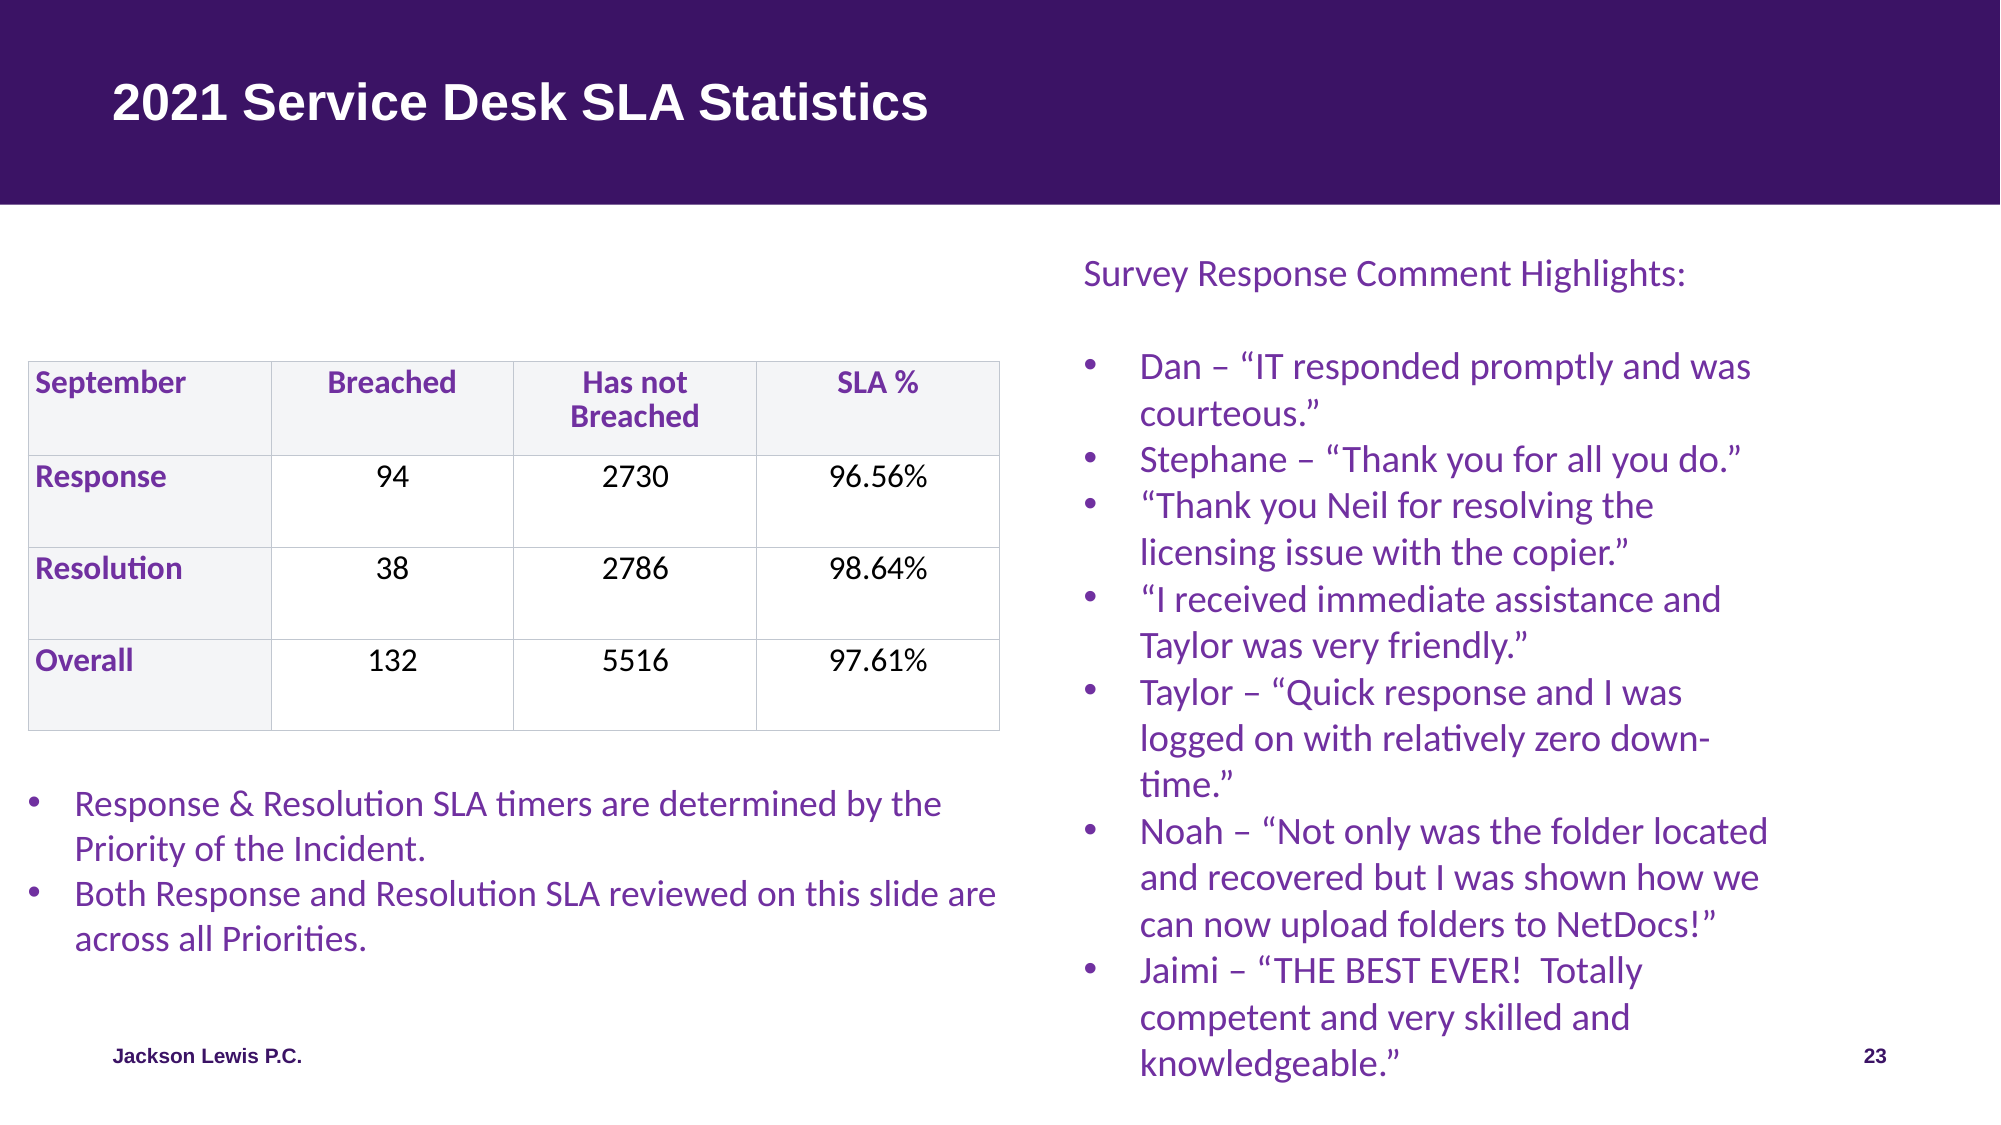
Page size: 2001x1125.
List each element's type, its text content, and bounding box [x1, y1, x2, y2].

table_cell Overall [29, 640, 271, 730]
table_cell 38 [272, 548, 513, 639]
table_cell 5516 [514, 640, 756, 730]
table_cell 96.56% [757, 456, 999, 547]
table_cell 97.61% [757, 640, 999, 730]
table_cell Response [29, 456, 271, 547]
table_header September [29, 362, 271, 455]
table_cell 2730 [514, 456, 756, 547]
title 2021 Service Desk SLA Statistics [112, 75, 1887, 197]
table_cell Resolution [29, 548, 271, 639]
table_header Has not Breached [514, 362, 756, 455]
table_cell 94 [272, 456, 513, 547]
table_header SLA % [757, 362, 999, 455]
text_box Survey Response Comment Highlights: Dan – “IT responded promptly and was courteous.” Stephane – “Thank you for all you do.” “Thank you Neil for resolving the licensing issue with the copier.” “I received immediate assistance and Taylor was very friendly.” Taylor – “Quick response and I was logged on with relatively zero down-time.” Noah – “Not only was the folder located and recovered but I was shown how we can now upload folders to NetDocs!” Jaimi – “THE BEST EVER! Totally competent and very skilled and knowledgeable.” [1068, 240, 1805, 1092]
text_box Response & Resolution SLA timers are determined by the Priority of the Incident. Both Response and Resolution SLA reviewed on this slide are across all Priorities. [12, 771, 1015, 967]
footer Jackson Lewis P.C. [112, 1042, 788, 1103]
table_cell 2786 [514, 548, 756, 639]
table_cell 98.64% [757, 548, 999, 639]
table_cell 132 [272, 640, 513, 730]
slide_number 23 [1436, 1042, 1887, 1103]
table_header Breached [272, 362, 513, 455]
